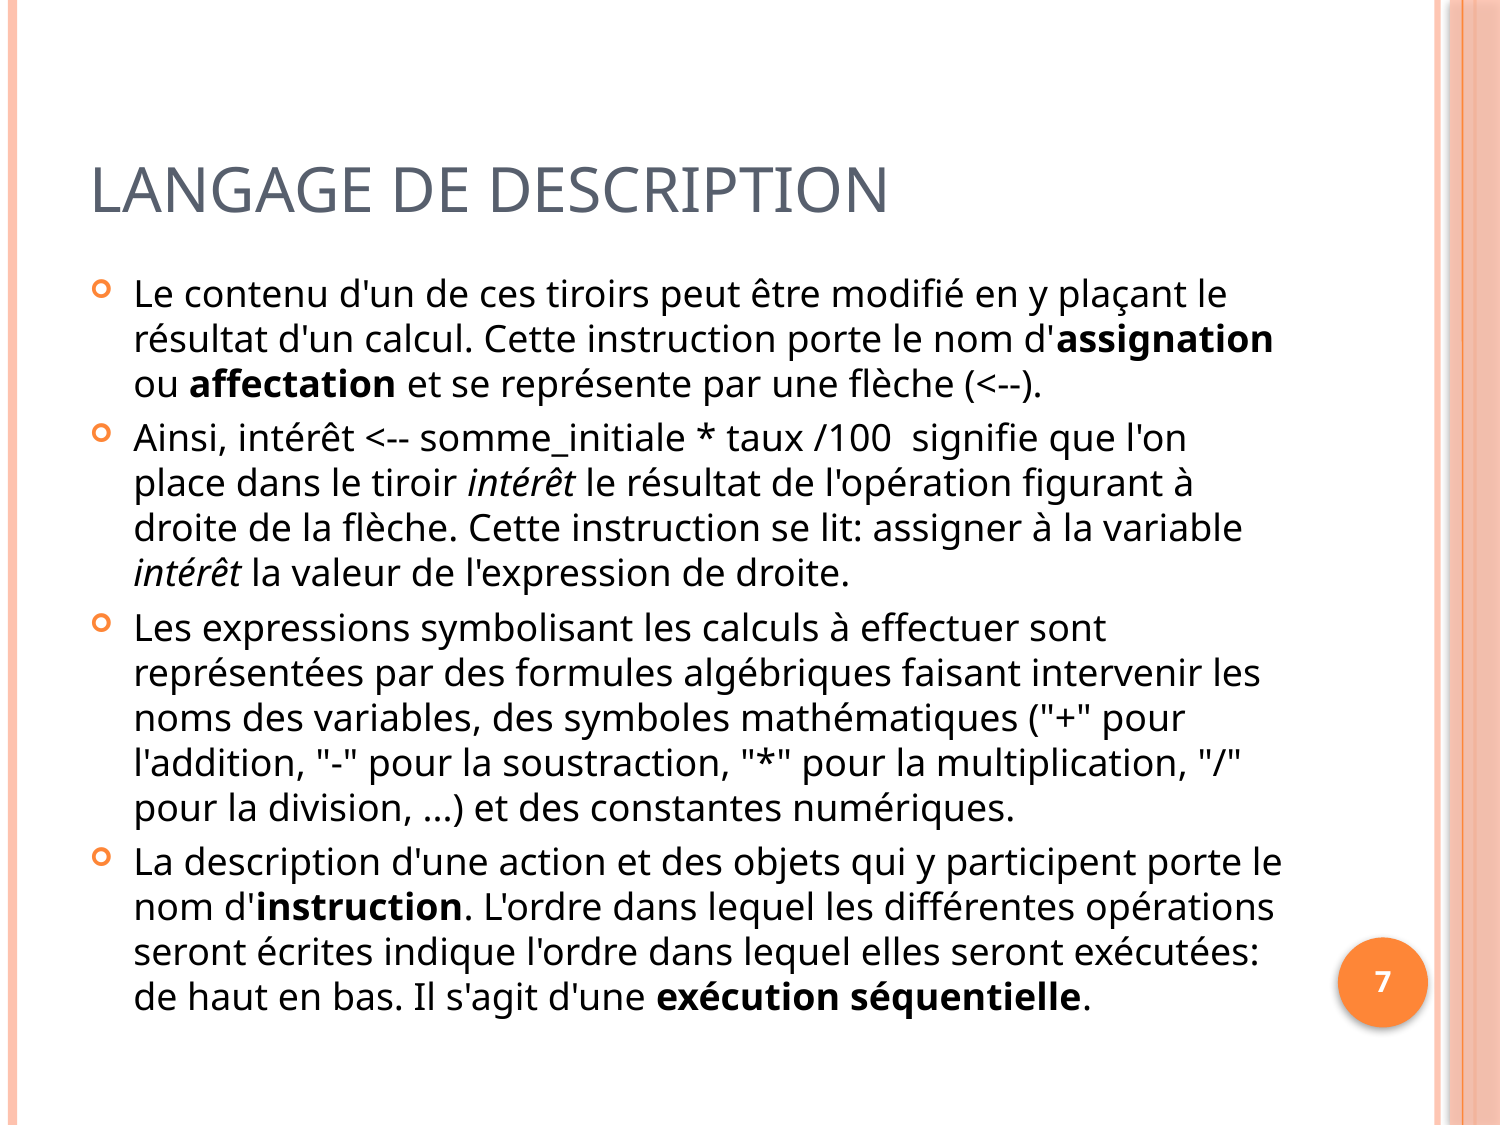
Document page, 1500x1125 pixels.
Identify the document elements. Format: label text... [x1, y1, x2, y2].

list Le contenu d'un de ces tiroirs peut être modifié en y plaçant le résultat d'un calcul. Cette instruction porte le nom d'assignation ou affectation et se représente par une flèche (<--). Ainsi, intérêt <-- somme_initiale * taux /100 signifie que l'on place dans le tiroir intérêt le résultat de l'opération figurant à droite de la flèche. Cette instruction se lit: assigner à la variable intérêt la valeur de l'expression de droite. Les expressions symbolisant les calculs à effectuer sont représentées par des formules algébriques faisant intervenir les noms des variables, des symboles mathématiques ("+" pour l'addition, "-" pour la soustraction, "*" pour la multiplication, "/" pour la division, ...) et des constantes numériques. La description d'une action et des objets qui y participent porte le nom d'instruction. L'ordre dans lequel les différentes opérations seront écrites indique l'ordre dans lequel elles seront exécutées: de haut en bas. Il s'agit d'une exécution séquentielle. [75, 262, 1300, 1062]
slide_number 7 [1333, 940, 1434, 1027]
title Langage de description [75, 45, 1300, 233]
